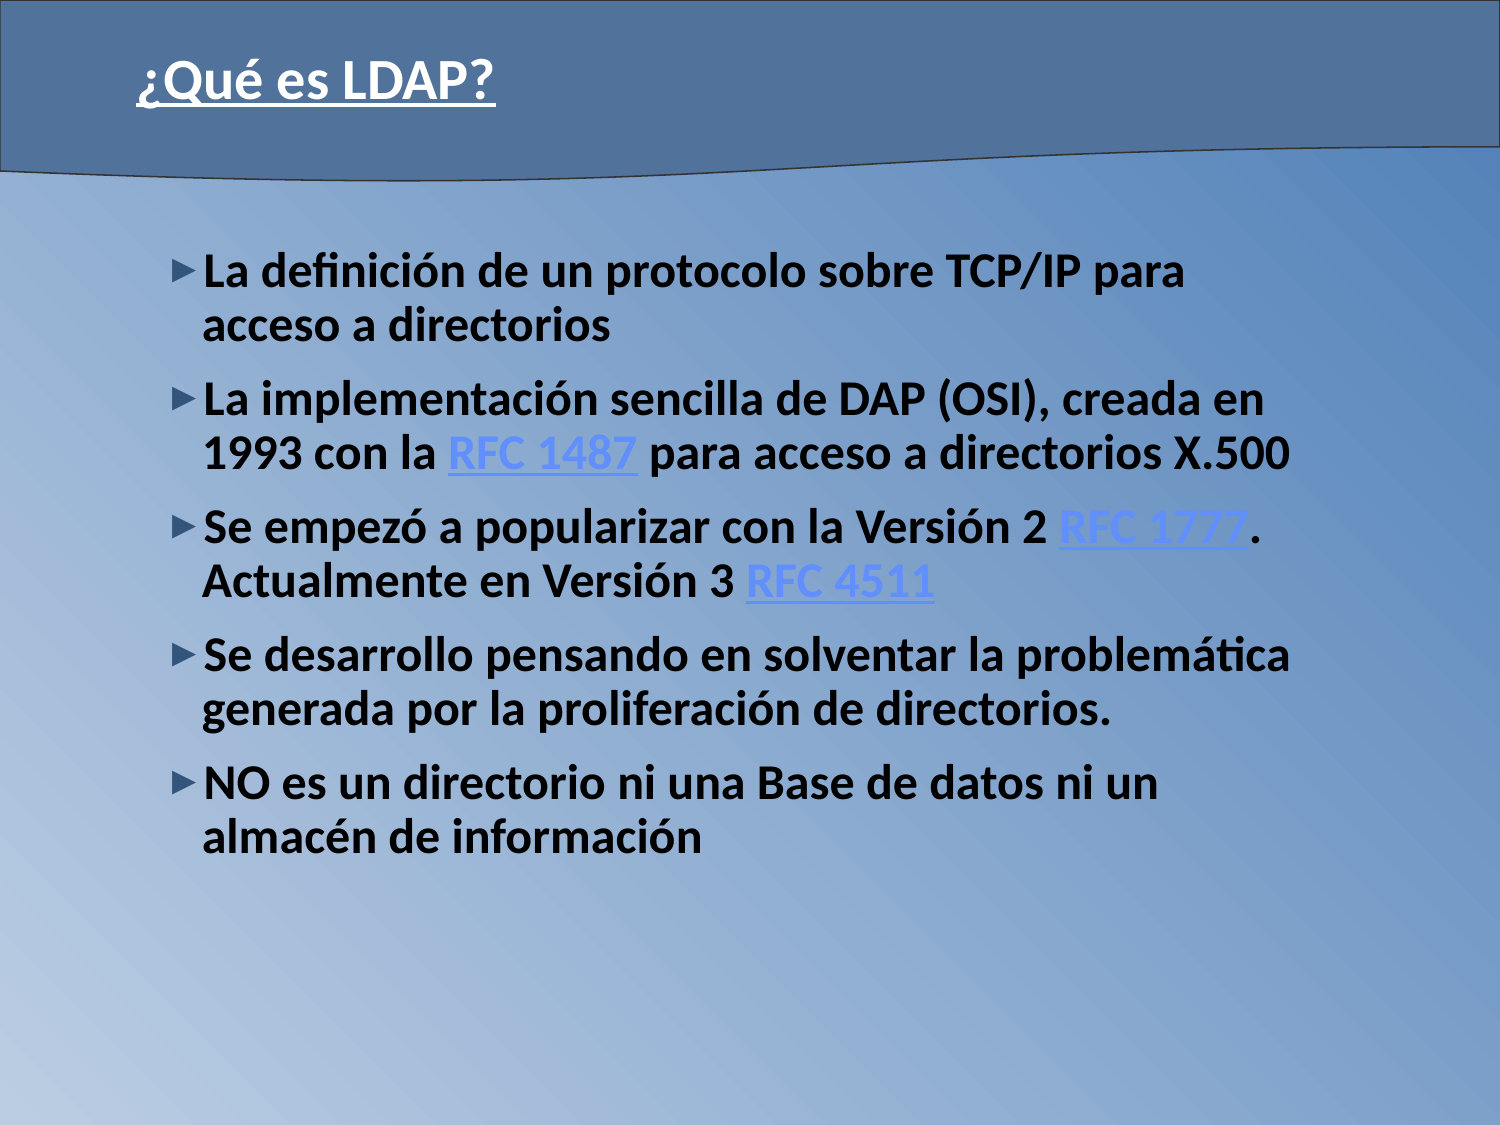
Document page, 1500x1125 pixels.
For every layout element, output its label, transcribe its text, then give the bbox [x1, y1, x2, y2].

list La definición de un protocolo sobre TCP/IP para acceso a directorios La implementación sencilla de DAP (OSI), creada en 1993 con la RFC 1487 para acceso a directorios X.500 Se empezó a popularizar con la Versión 2 RFC 1777. Actualmente en Versión 3 RFC 4511 Se desarrollo pensando en solventar la problemática generada por la proliferación de directorios. NO es un directorio ni una Base de datos ni un almacén de información [164, 243, 1318, 1010]
title ¿Qué es LDAP? [135, 0, 1351, 164]
